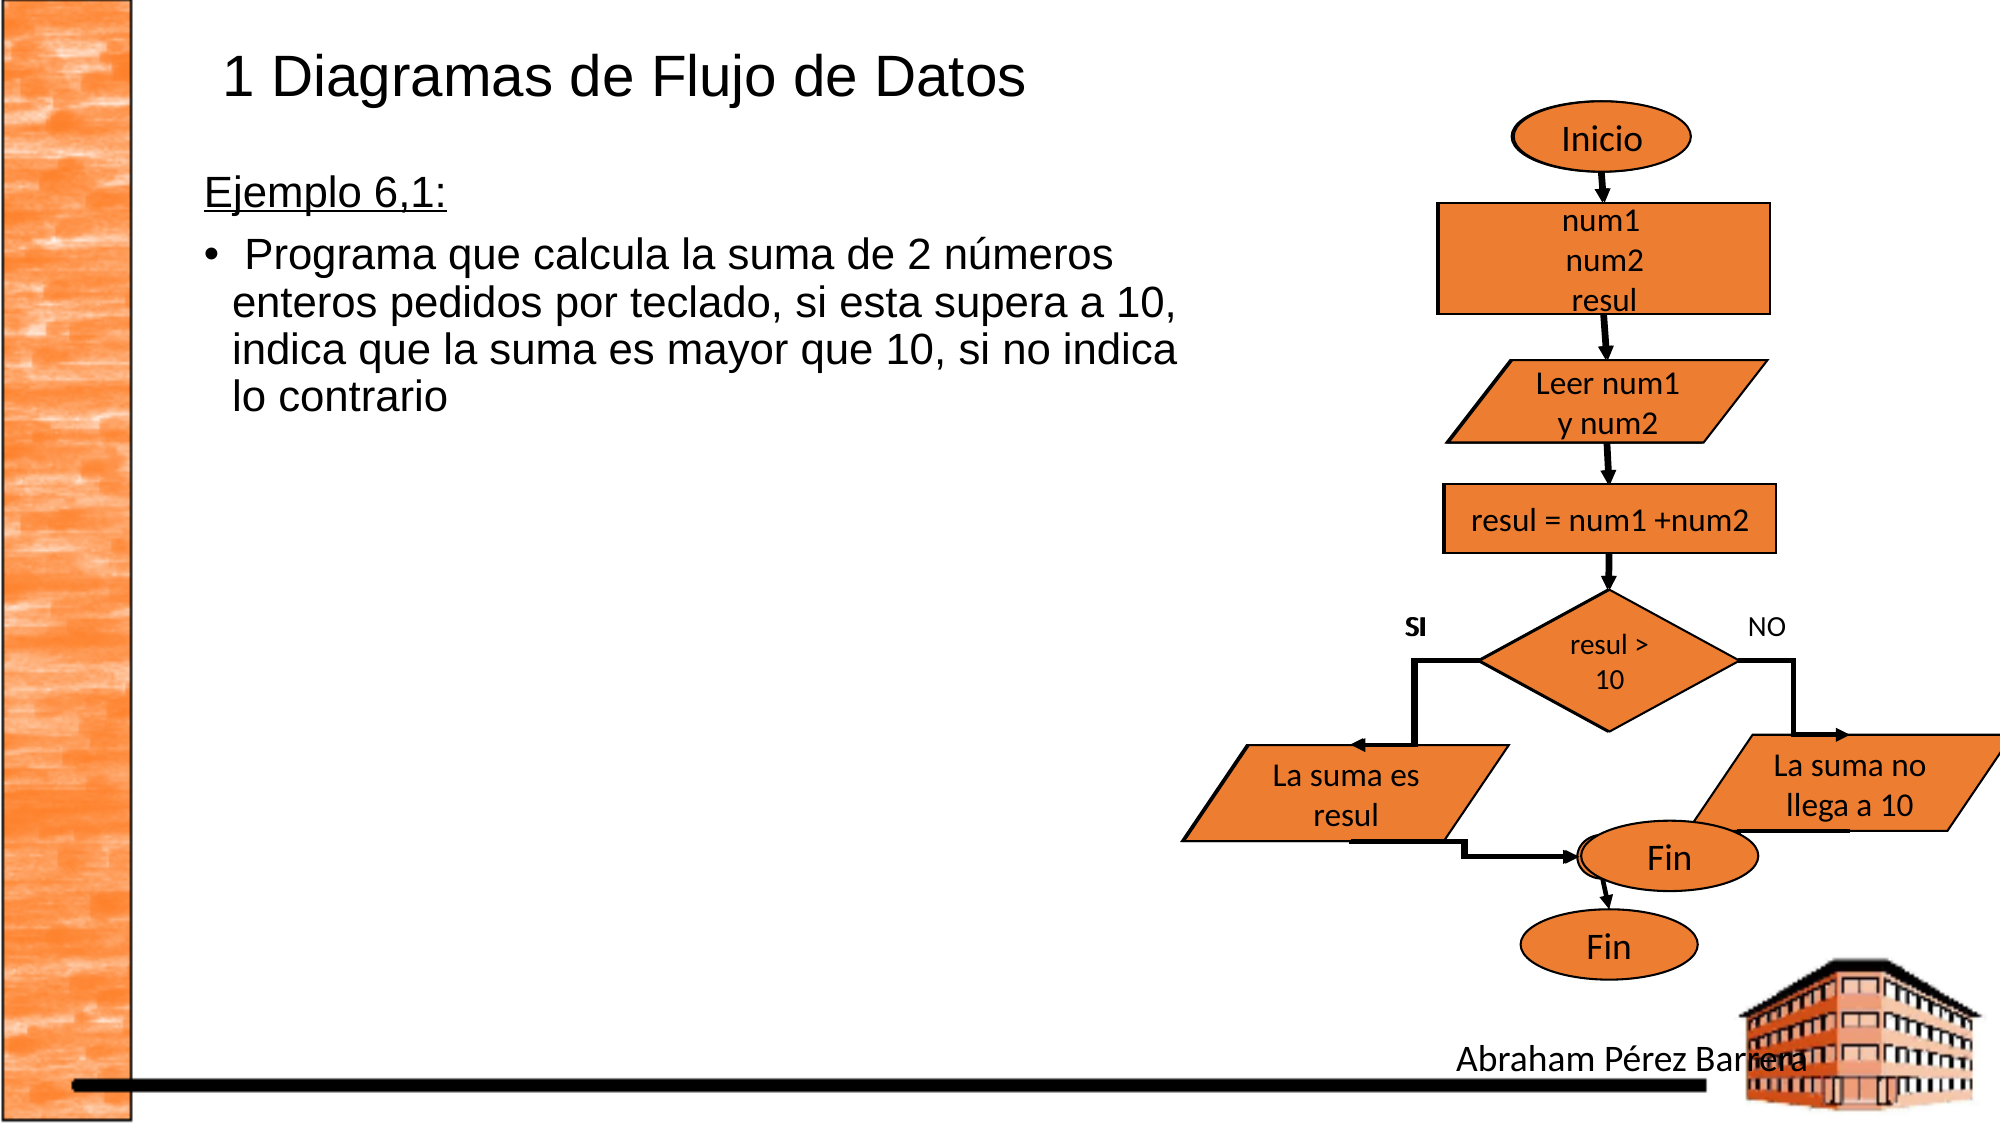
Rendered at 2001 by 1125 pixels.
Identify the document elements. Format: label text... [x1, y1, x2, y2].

picture [0, 0, 2001, 1125]
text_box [1181, 101, 2000, 980]
list Ejemplo 6,1: Programa que calcula la suma de 2 números enteros pedidos por teclado, si esta supera a 10, indica que la suma es mayor que 10, si no indica lo contrario [188, 161, 1181, 894]
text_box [1183, 101, 1776, 892]
title 1 Diagramas de Flujo de Datos [207, 36, 1568, 119]
